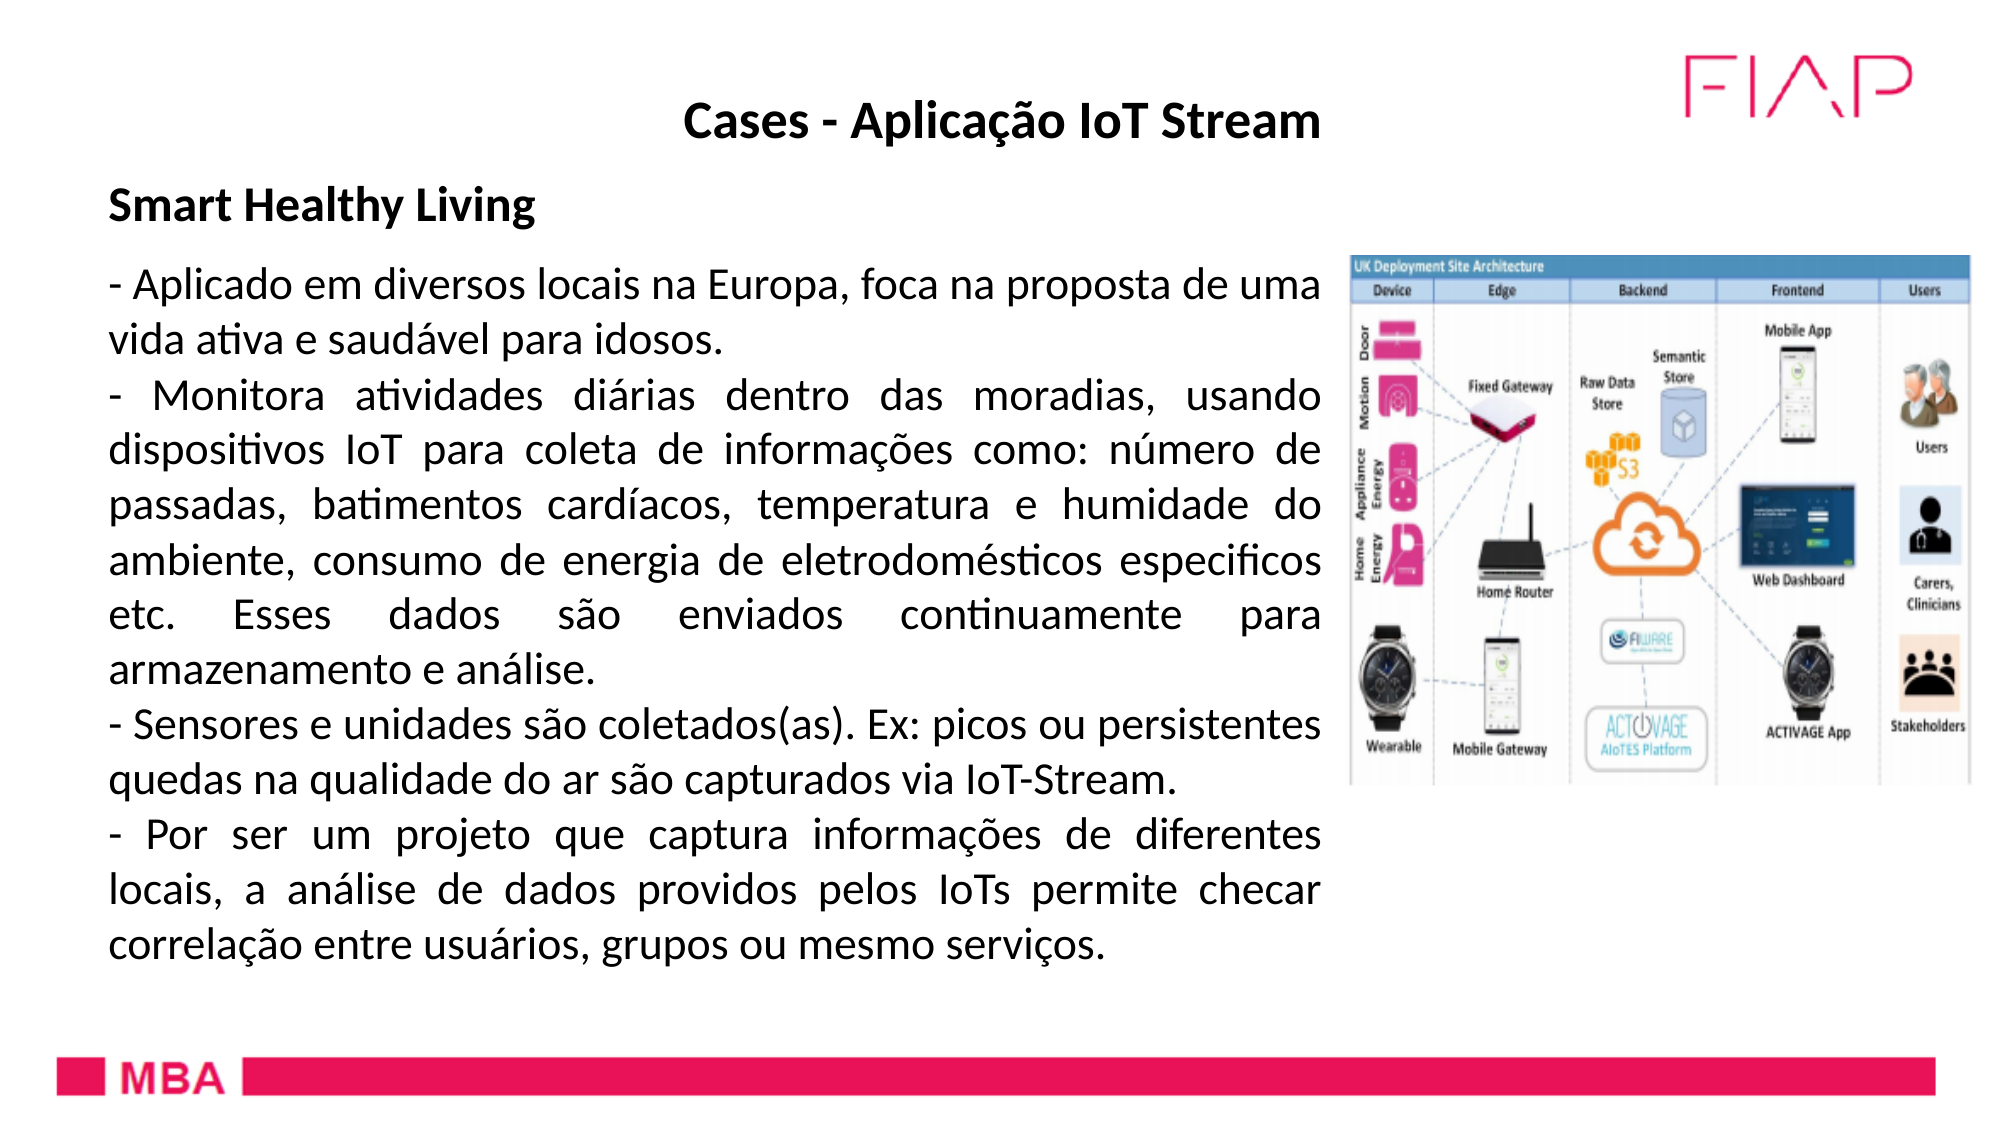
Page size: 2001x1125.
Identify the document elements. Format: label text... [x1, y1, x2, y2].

text_box Smart Healthy Living [93, 164, 744, 240]
picture [992, 537, 1007, 588]
picture [1345, 255, 1975, 801]
picture [1017, 562, 1032, 613]
picture [54, 1048, 1953, 1107]
text_box - Aplicado em diversos locais na Europa, foca na proposta de uma vida ativa e saudável para idosos. - Monitora atividades diárias dentro das moradias, usando dispositivos IoT para coleta de informações como: número de passadas, batimentos cardíacos, temperatura e humidade do ambiente, consumo de energia de eletrodomésticos especificos etc. Esses dados são enviados continuamente para armazenamento e análise. - Sensores e unidades são coletados(as). Ex: picos ou persistentes quedas na qualidade do ar são capturados via IoT-Stream. - Por ser um projeto que captura informações de diferentes locais, a análise de dados providos pelos IoTs permite checar correlação entre usuários, grupos ou mesmo serviços. [93, 246, 1339, 977]
picture [1669, 40, 1923, 138]
text_box Cases - Aplicação IoT Stream [54, 77, 1953, 157]
